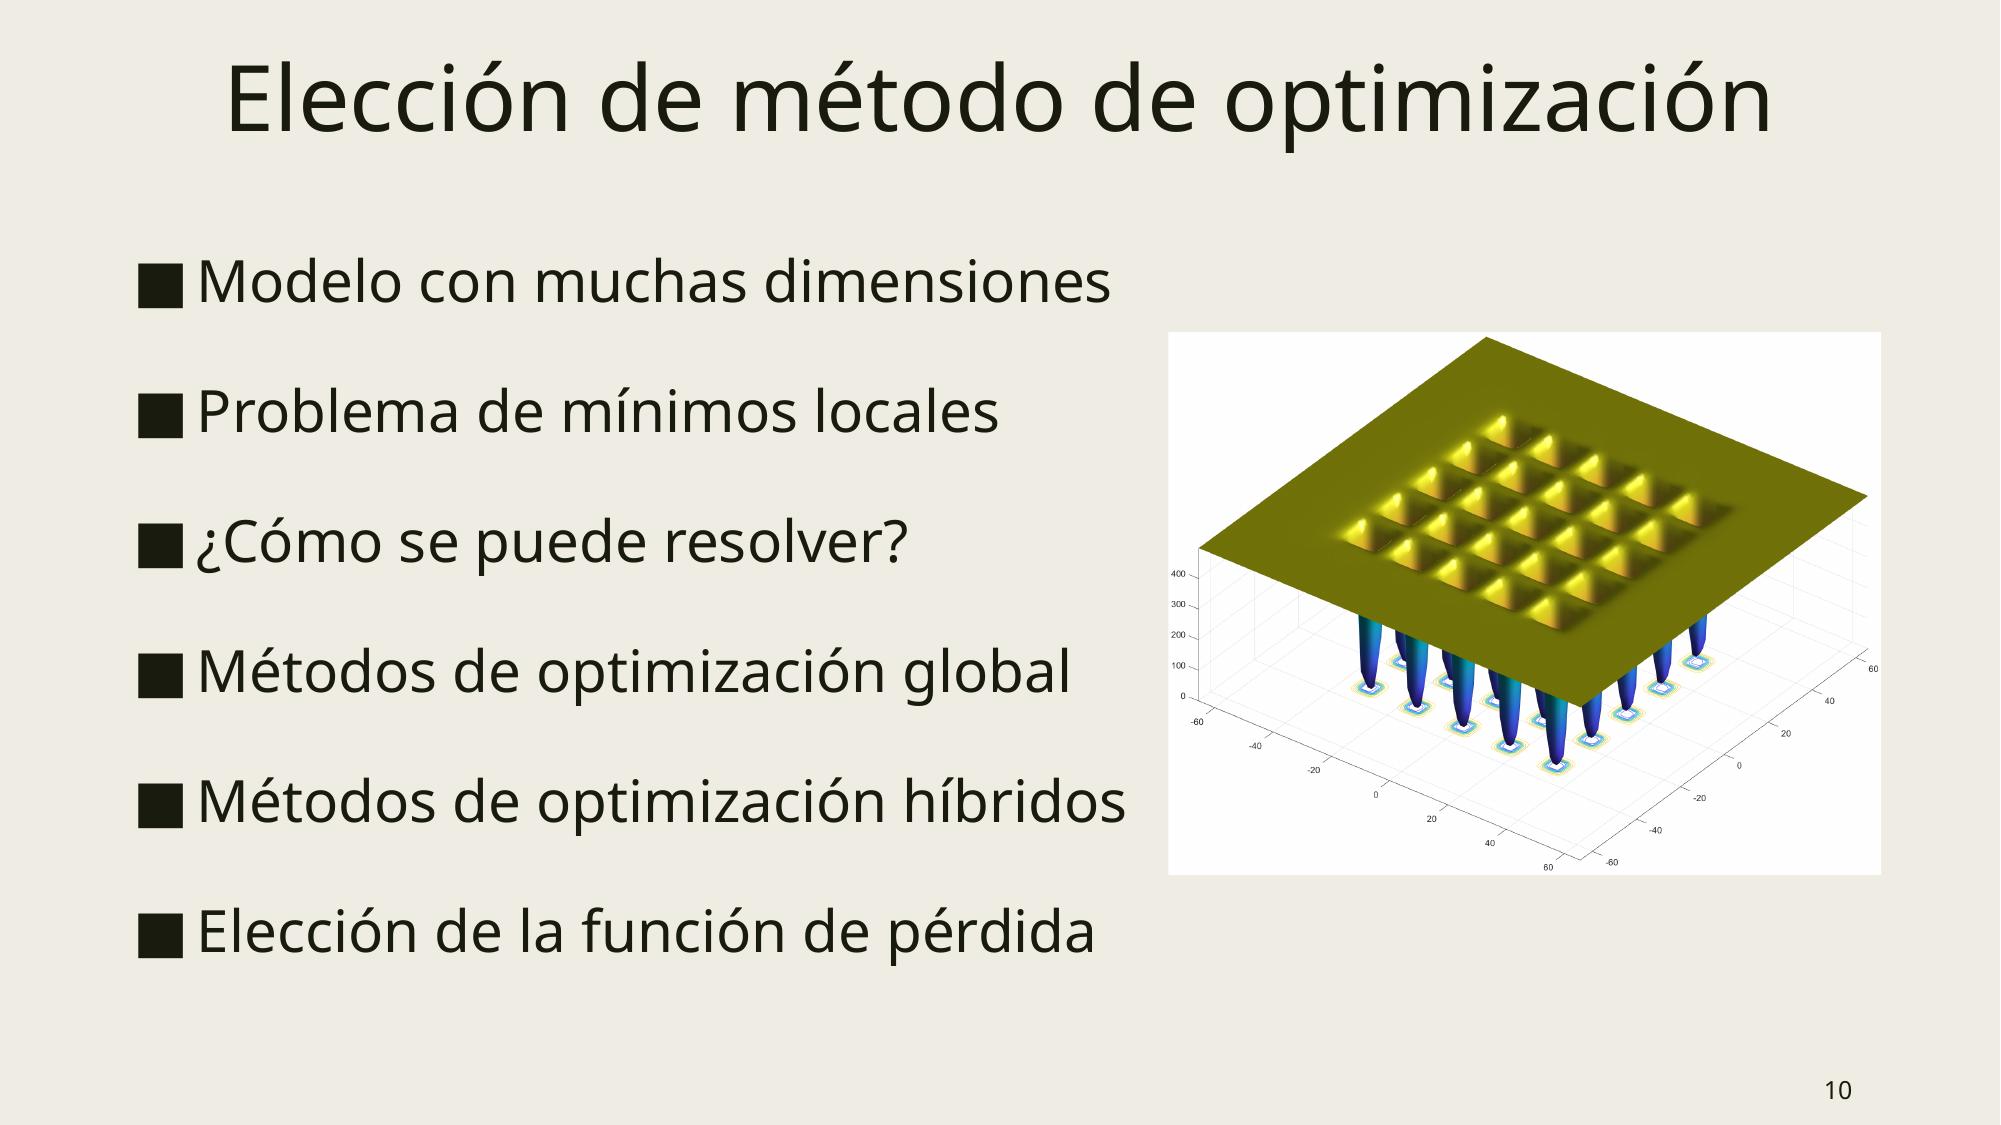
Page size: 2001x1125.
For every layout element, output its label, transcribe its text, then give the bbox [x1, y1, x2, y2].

slide_number 10 [1553, 1058, 1868, 1125]
title Elección de método de optimización [118, 45, 1882, 175]
list Modelo con muchas dimensiones Problema de mínimos locales ¿Cómo se puede resolver? Métodos de optimización global Métodos de optimización híbridos Elección de la función de pérdida [118, 201, 1882, 1006]
picture [1168, 332, 1882, 875]
